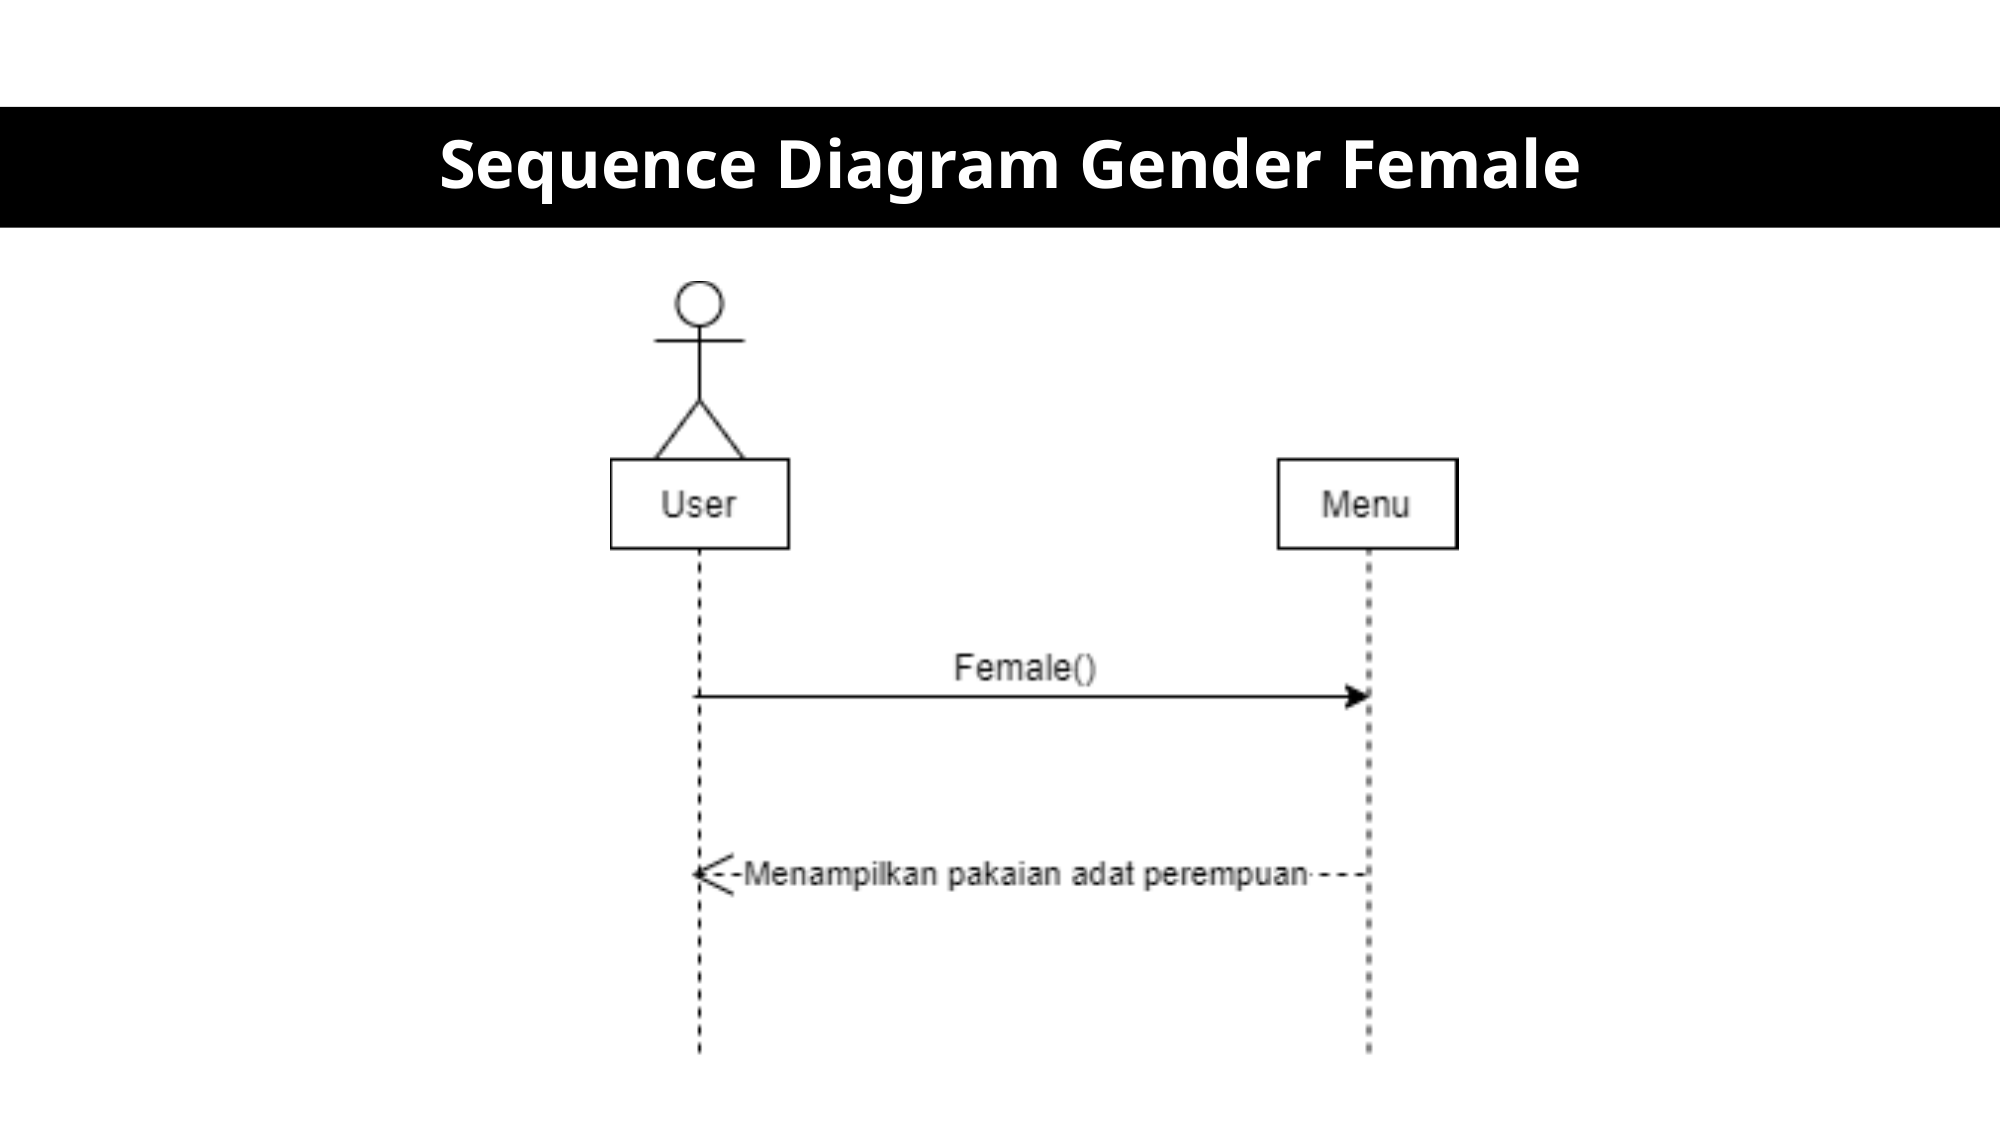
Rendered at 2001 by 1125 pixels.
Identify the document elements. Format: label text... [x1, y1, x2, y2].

text_box [0, 106, 2000, 229]
picture [610, 281, 1459, 1058]
text_box Sequence Diagram Gender Female [91, 105, 1931, 228]
